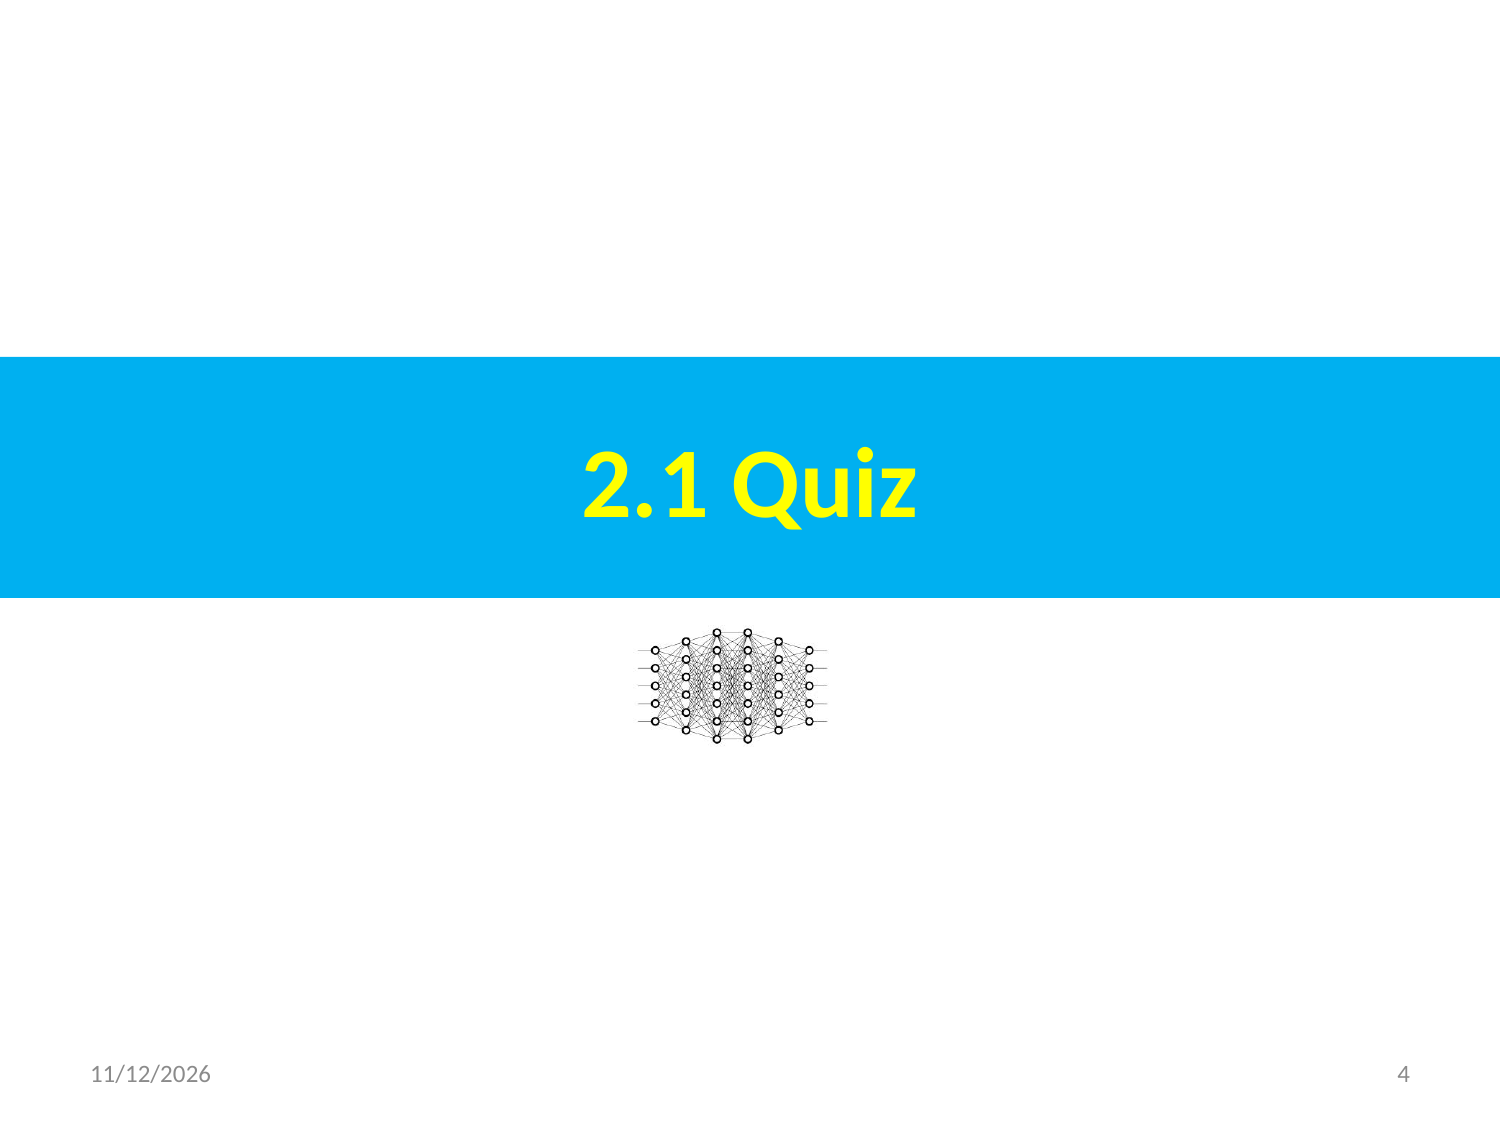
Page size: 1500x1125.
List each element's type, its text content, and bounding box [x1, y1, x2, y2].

picture [632, 619, 831, 752]
title 2.1 Quiz [0, 356, 1500, 598]
slide_number 4 [1074, 1042, 1425, 1103]
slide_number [75, 1042, 425, 1103]
